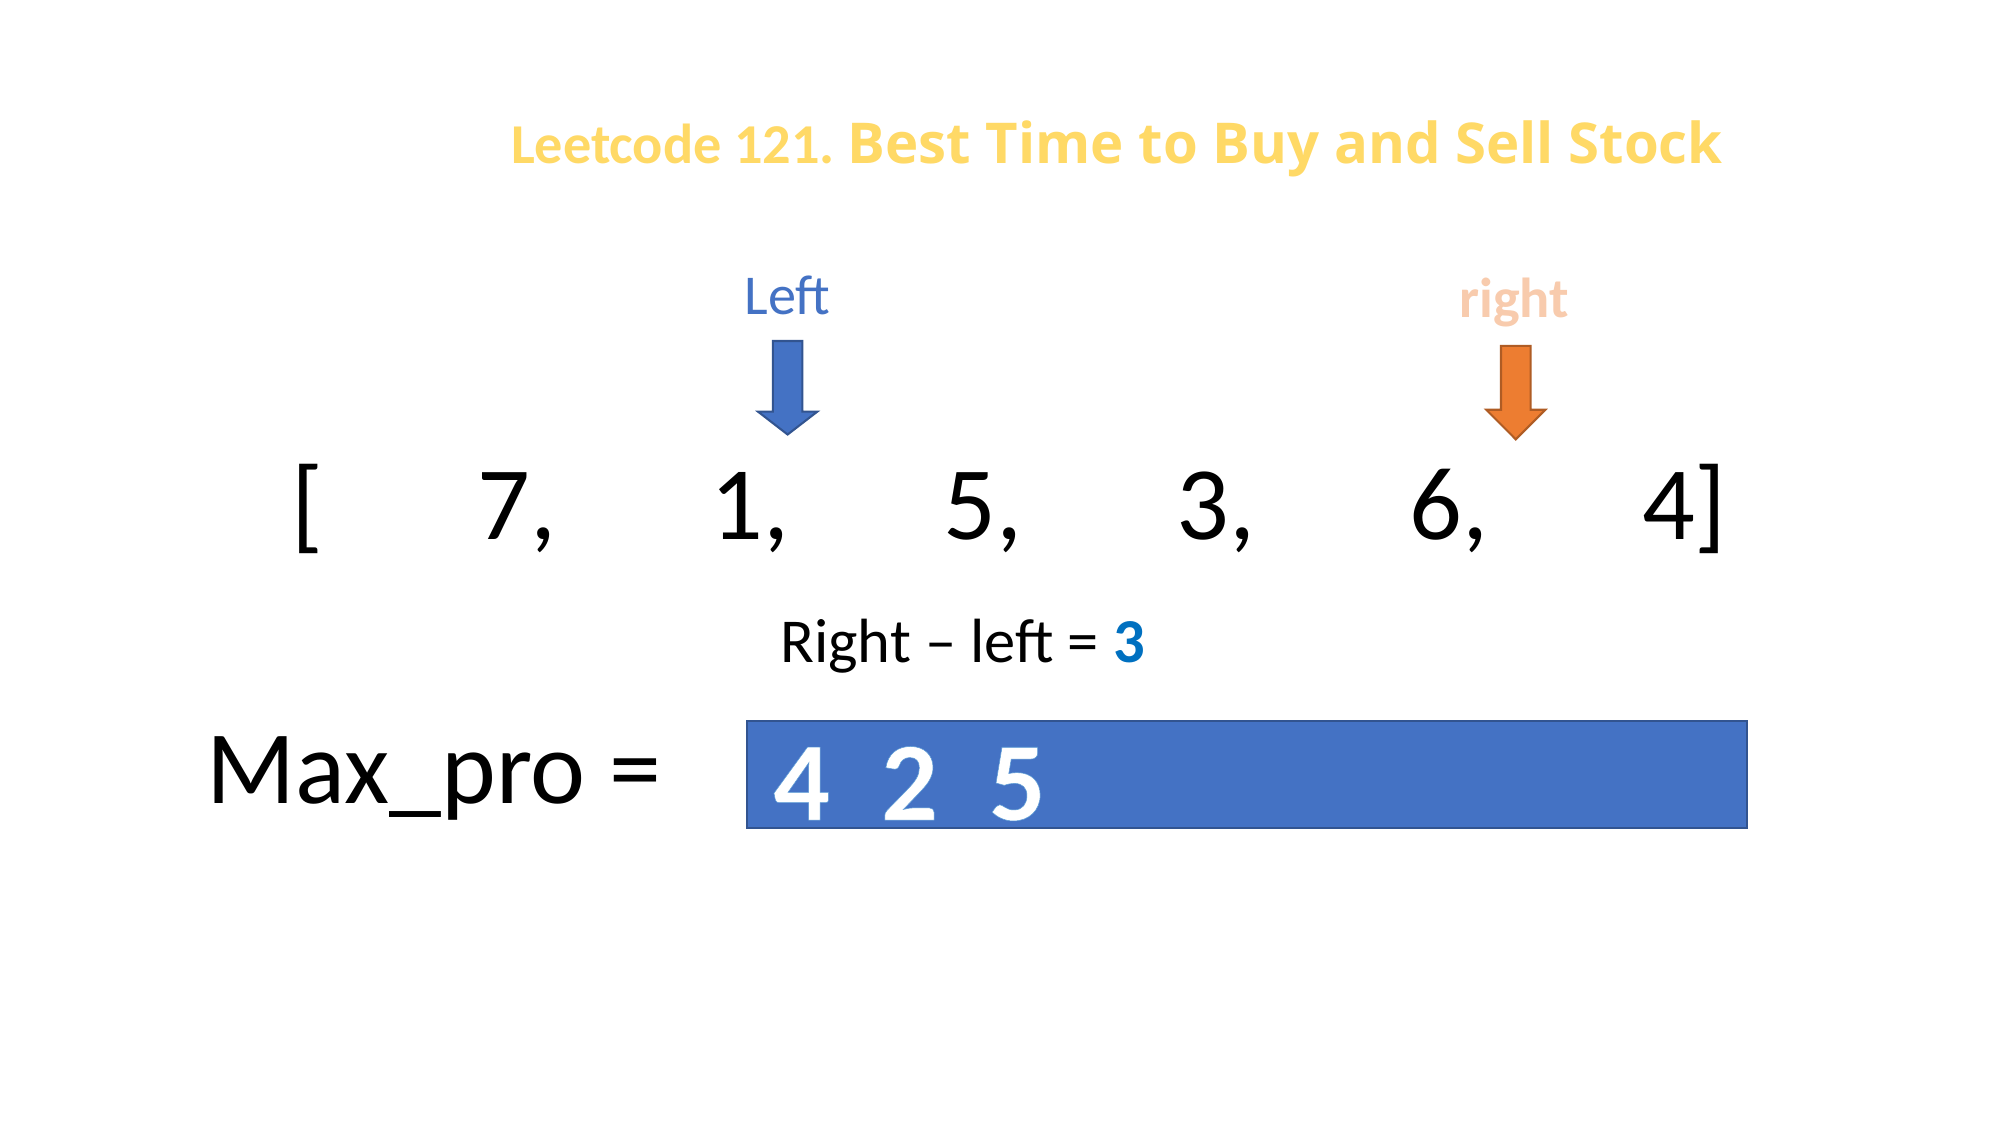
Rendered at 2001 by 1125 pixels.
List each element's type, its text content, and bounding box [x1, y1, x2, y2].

text_box Max_pro = [0, 705, 1196, 978]
text_box Right – left = 3 [450, 601, 1476, 768]
text_box Left [697, 251, 879, 334]
subtitle [ 7, 1, 5, 3, 6, 4] [259, 442, 1760, 714]
text_box [746, 768, 758, 829]
text_box [755, 339, 821, 436]
text_box Leetcode 121. Best Time to Buy and Sell Stock [496, 99, 1739, 182]
text_box 4 2 5 [758, 700, 1741, 851]
text_box right [1423, 253, 1605, 337]
text_box [1483, 344, 1548, 441]
text_box [1741, 720, 1748, 829]
